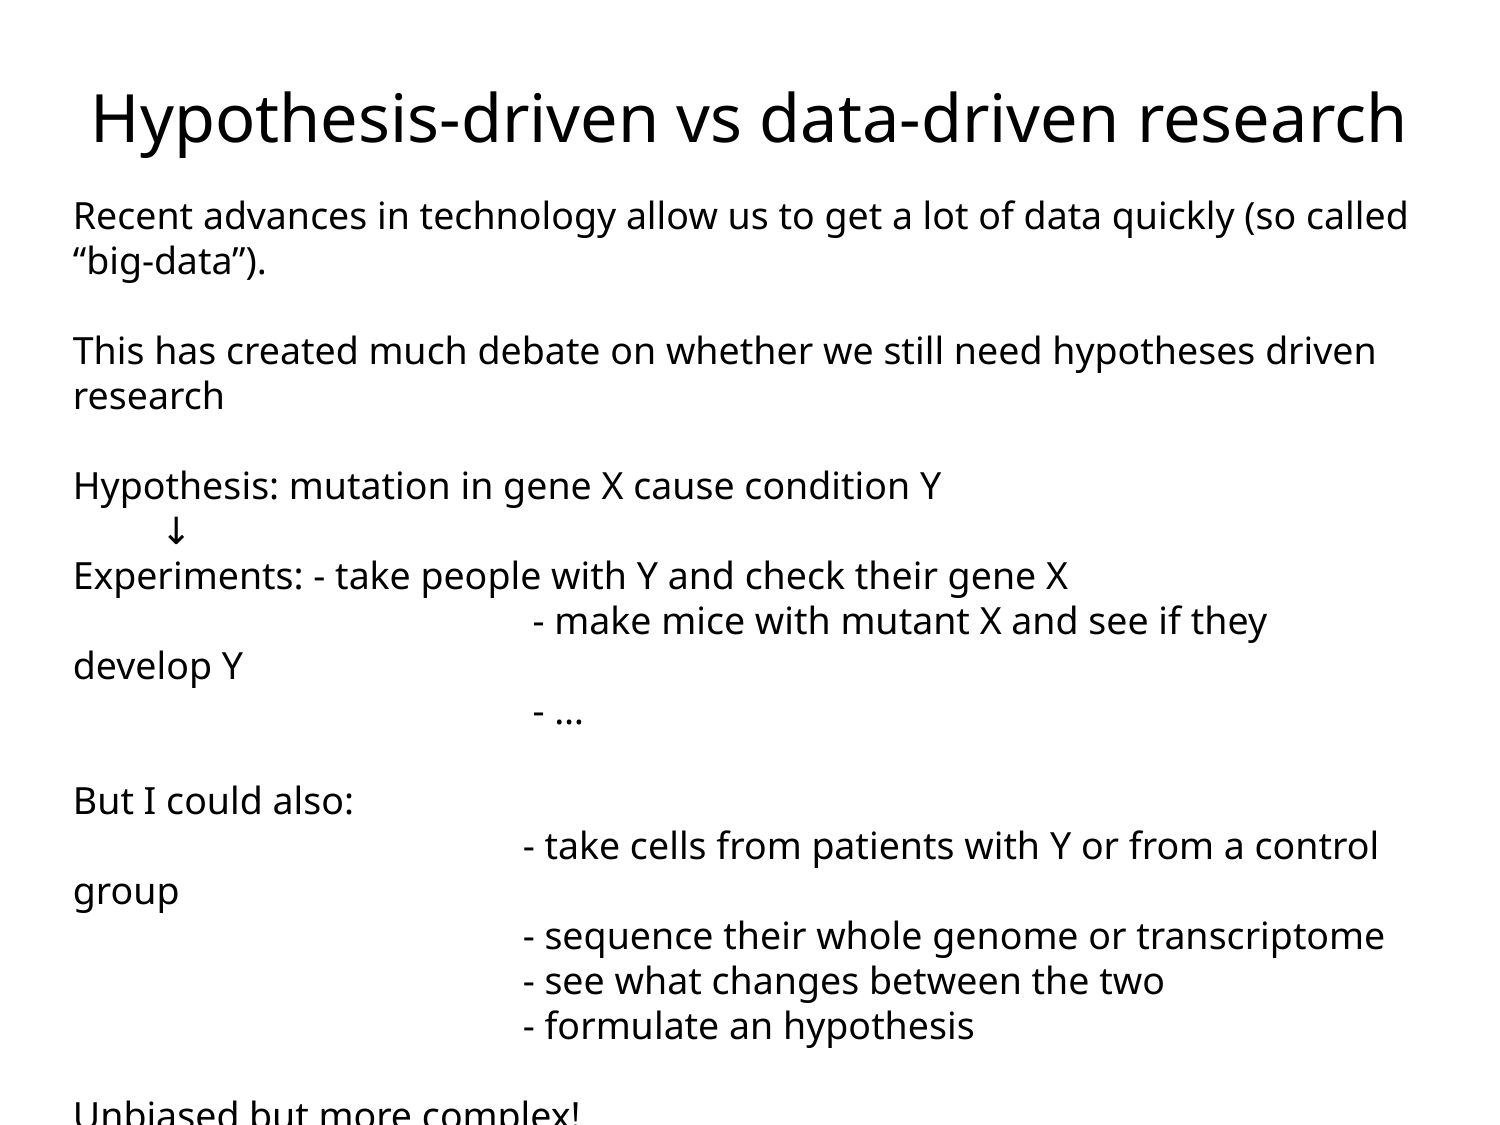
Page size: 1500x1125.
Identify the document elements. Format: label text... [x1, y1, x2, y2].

text_box Hypothesis-driven vs data-driven research [19, 68, 1481, 164]
text_box Recent advances in technology allow us to get a lot of data quickly (so called “big-data”). This has created much debate on whether we still need hypotheses driven research Hypothesis: mutation in gene X cause condition Y ↓ Experiments: - take people with Y and check their gene X - make mice with mutant X and see if they develop Y - … But I could also: - take cells from patients with Y or from a control group - sequence their whole genome or transcriptome - see what changes between the two - formulate an hypothesis Unbiased but more complex! [58, 184, 1431, 1125]
